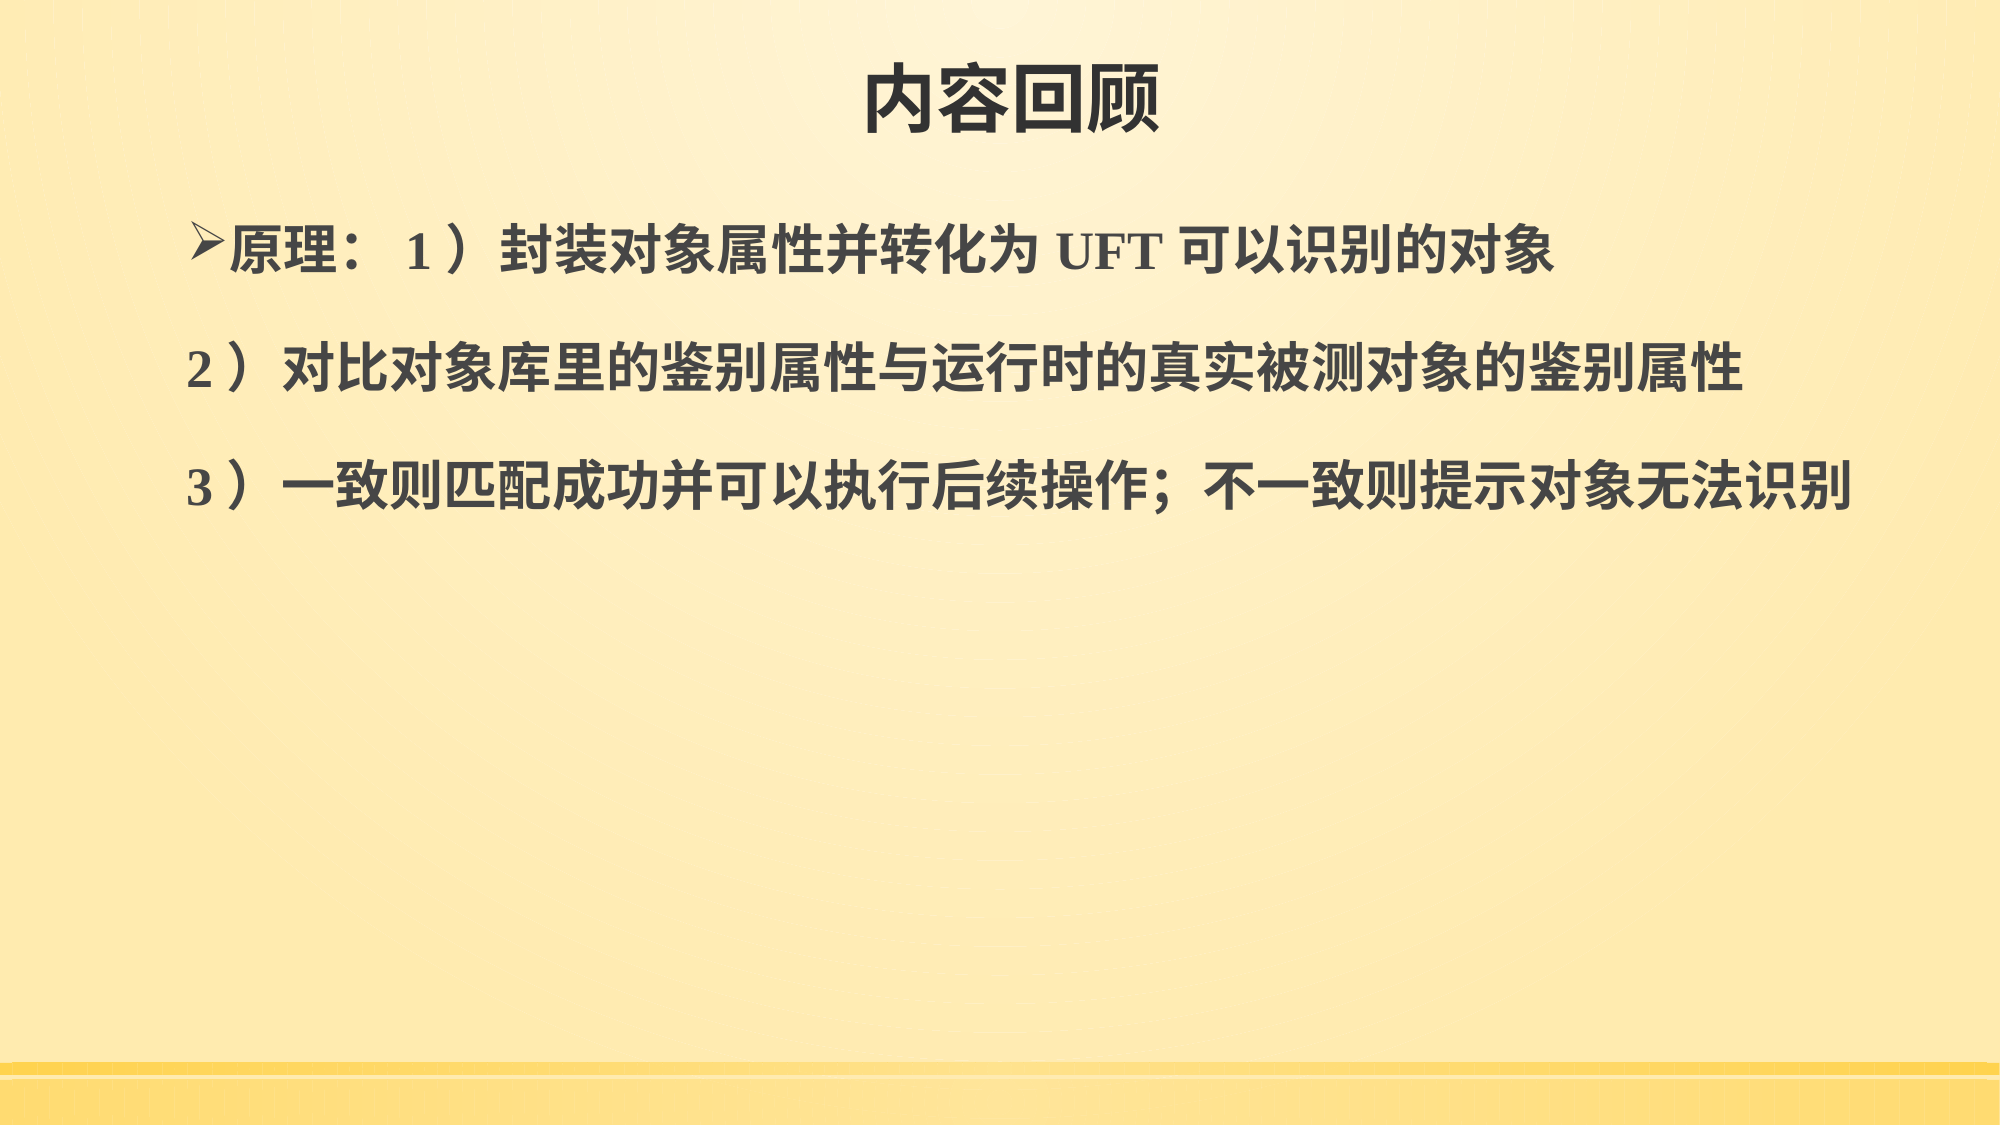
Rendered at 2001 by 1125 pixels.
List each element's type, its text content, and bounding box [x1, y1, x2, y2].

list 原理：1）封装对象属性并转化为UFT可以识别的对象 2）对比对象库里的鉴别属性与运行时的真实被测对象的鉴别属性 3）一致则匹配成功并可以执行后续操作；不一致则提示对象无法识别 [111, 174, 1919, 962]
title 内容回顾 [107, 18, 1915, 150]
